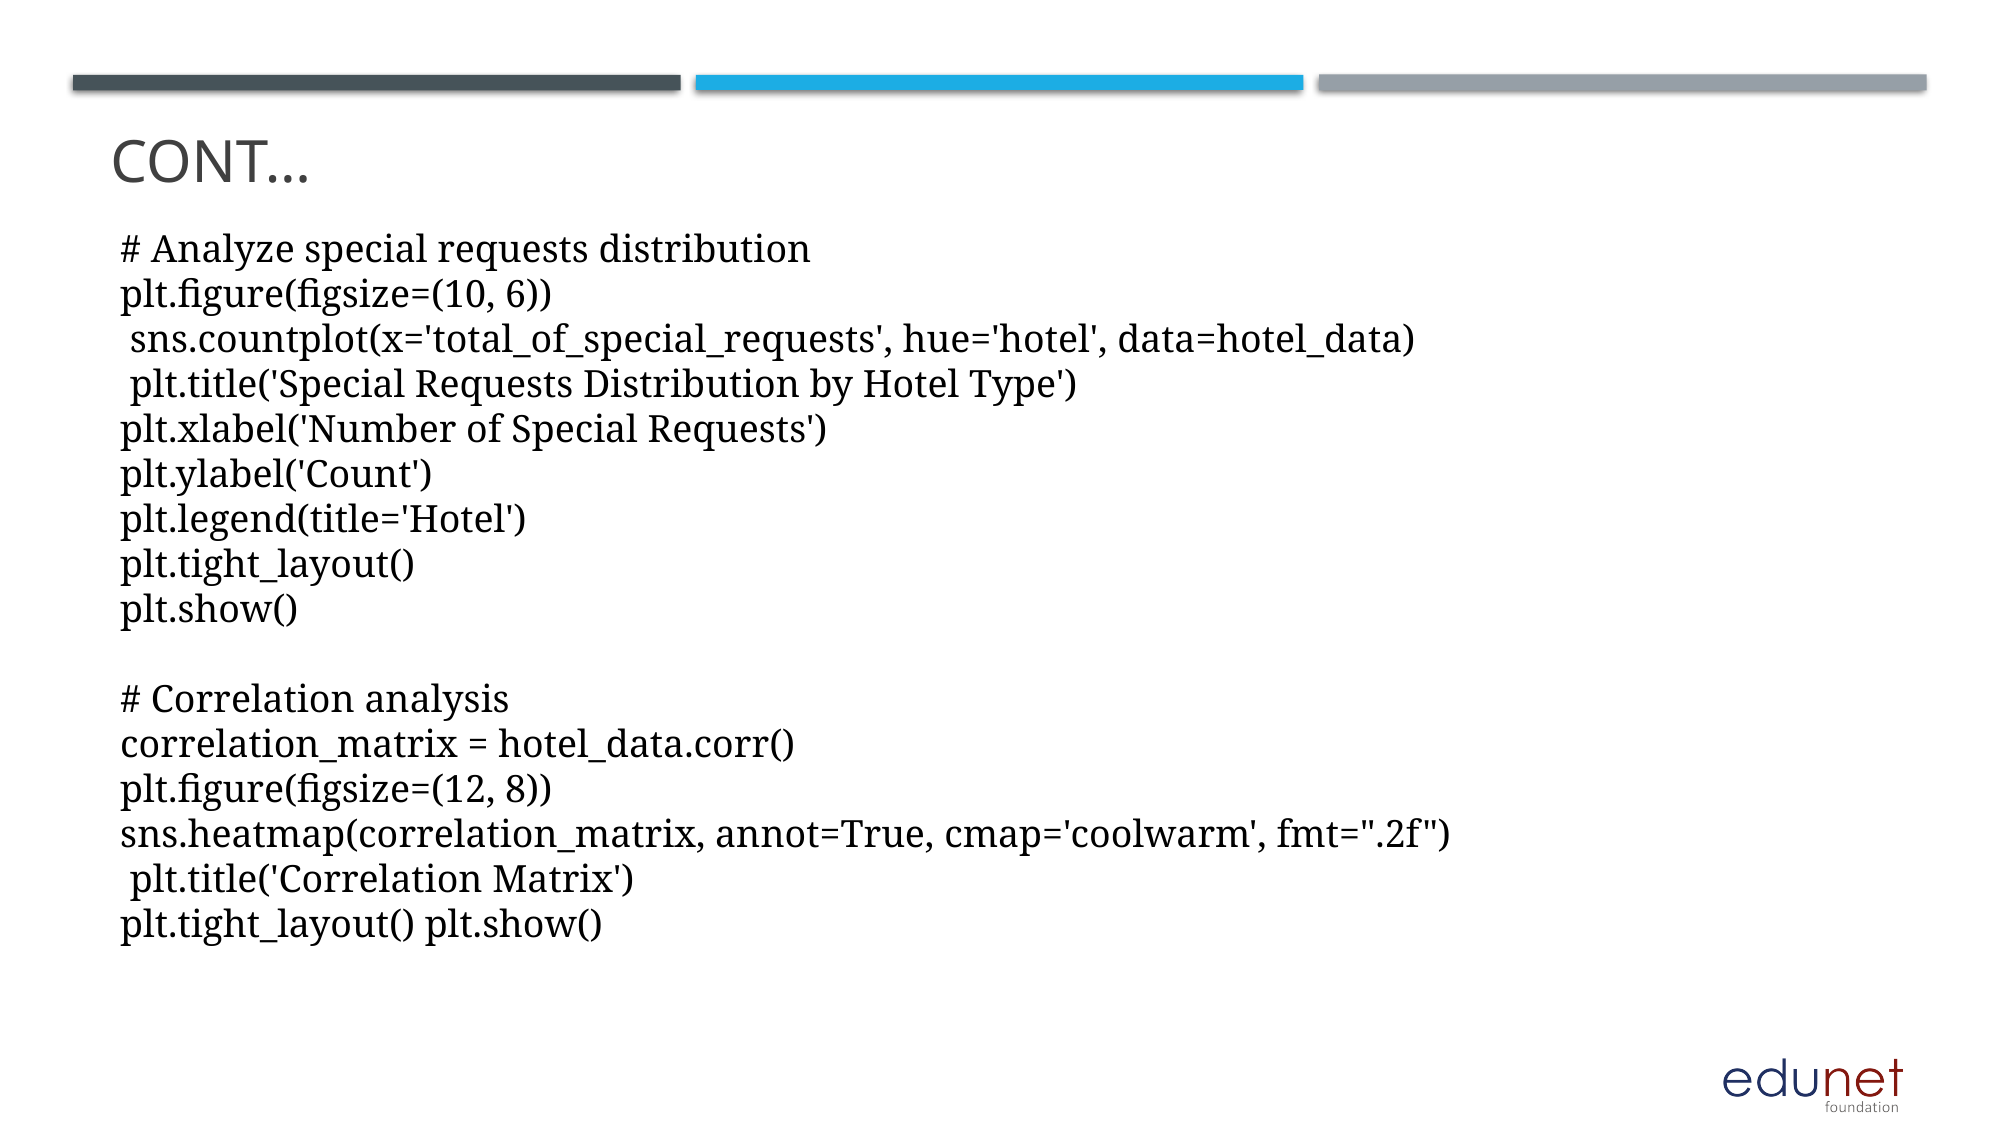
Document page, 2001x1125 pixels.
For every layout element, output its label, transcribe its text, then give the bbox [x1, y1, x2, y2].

title Cont… [95, 115, 1905, 203]
picture [1719, 1056, 1905, 1116]
text_box # Analyze special requests distribution plt.figure(figsize=(10, 6)) sns.countplot(x='total_of_special_requests', hue='hotel', data=hotel_data) plt.title('Special Requests Distribution by Hotel Type') plt.xlabel('Number of Special Requests') plt.ylabel('Count') plt.legend(title='Hotel') plt.tight_layout() plt.show() # Correlation analysis correlation_matrix = hotel_data.corr() plt.figure(figsize=(12, 8)) sns.heatmap(correlation_matrix, annot=True, cmap='coolwarm', fmt=".2f") plt.title('Correlation Matrix') plt.tight_layout() plt.show() [105, 217, 1927, 953]
